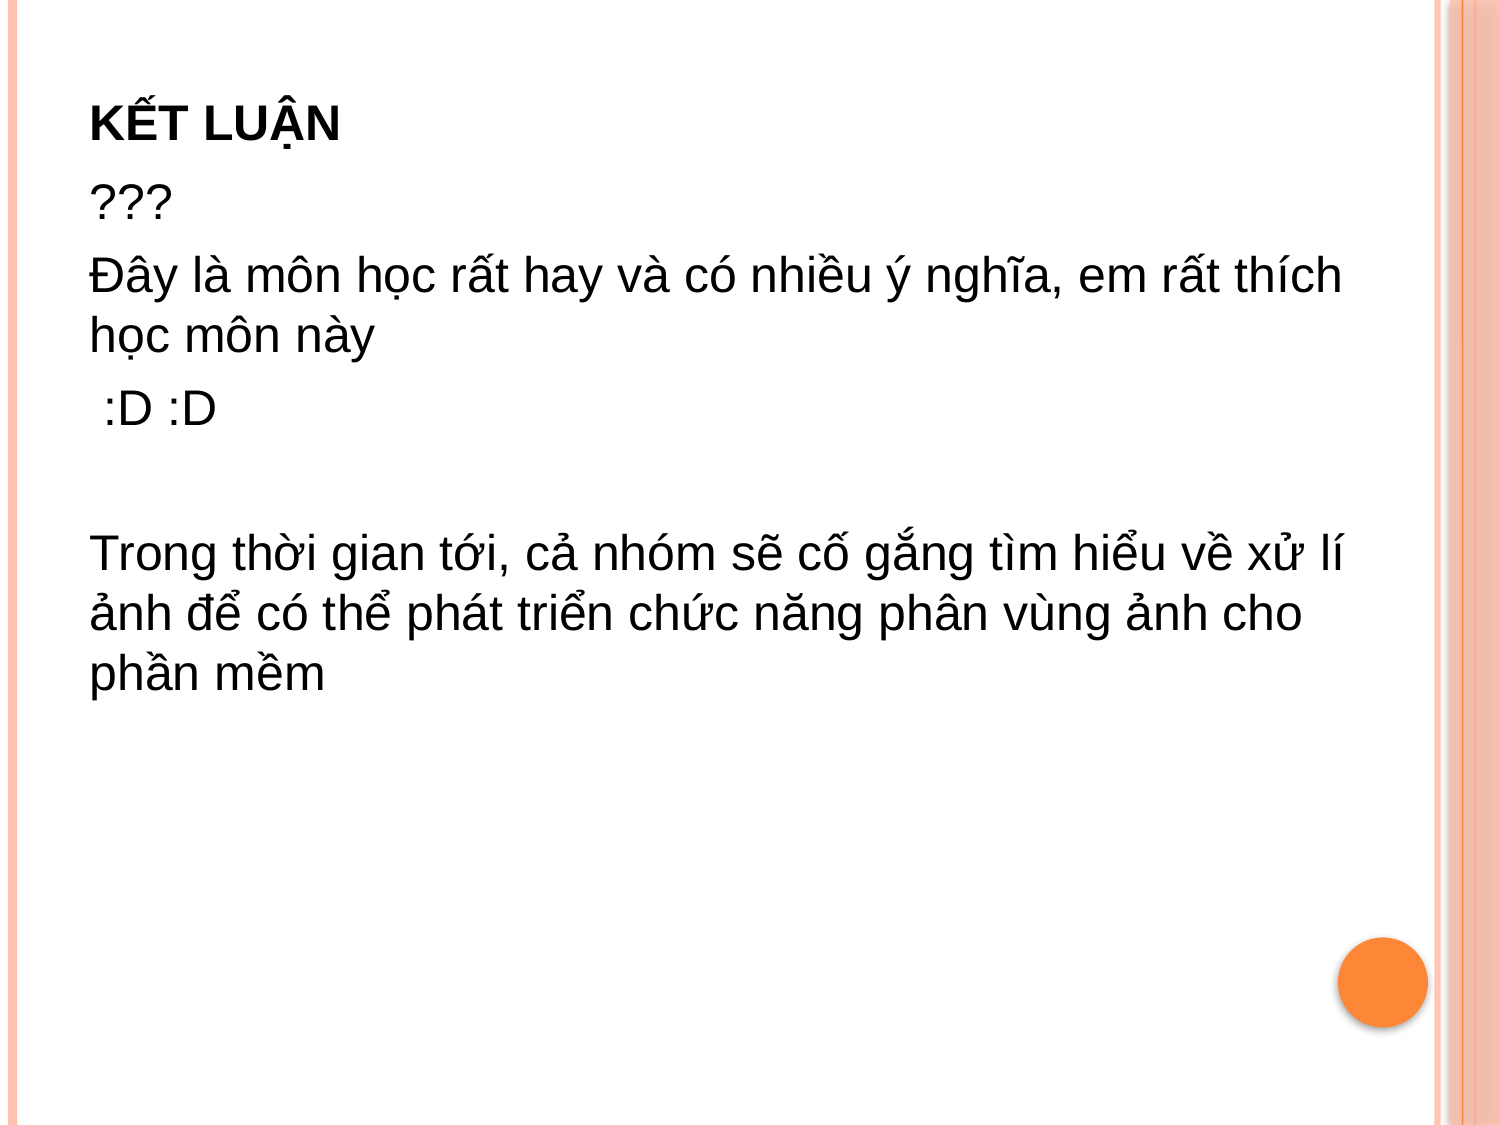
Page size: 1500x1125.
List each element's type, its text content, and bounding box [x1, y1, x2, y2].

text_box ??? Đây là môn học rất hay và có nhiều ý nghĩa, em rất thích học môn này :D :D Trong thời gian tới, cả nhóm sẽ cố gắng tìm hiểu về xử lí ảnh để có thể phát triển chức năng phân vùng ảnh cho phần mềm [75, 162, 1428, 970]
text_box KẾT LUẬN [74, 83, 1350, 171]
